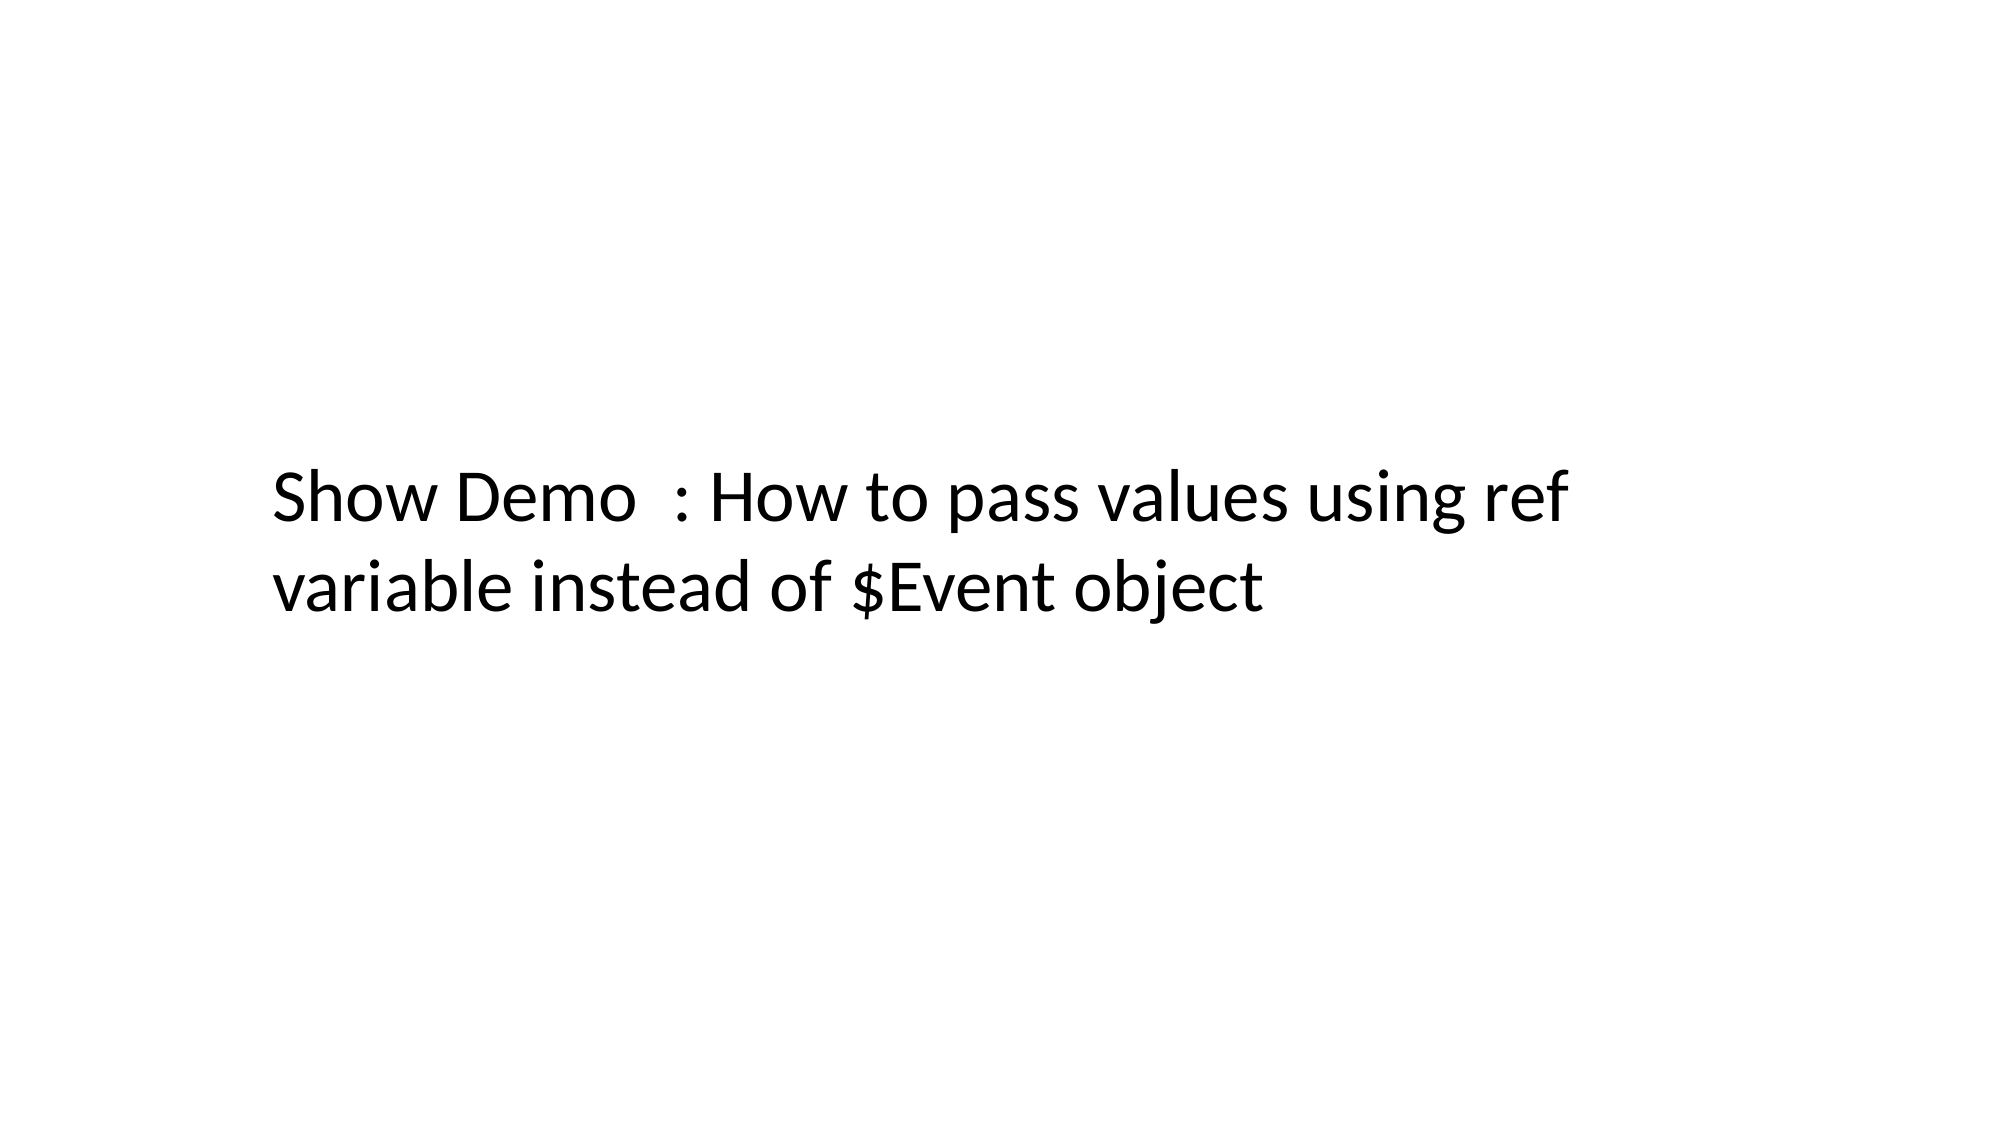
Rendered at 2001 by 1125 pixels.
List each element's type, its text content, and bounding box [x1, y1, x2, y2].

text_box Show Demo : How to pass values using ref variable instead of $Event object [257, 438, 1812, 634]
